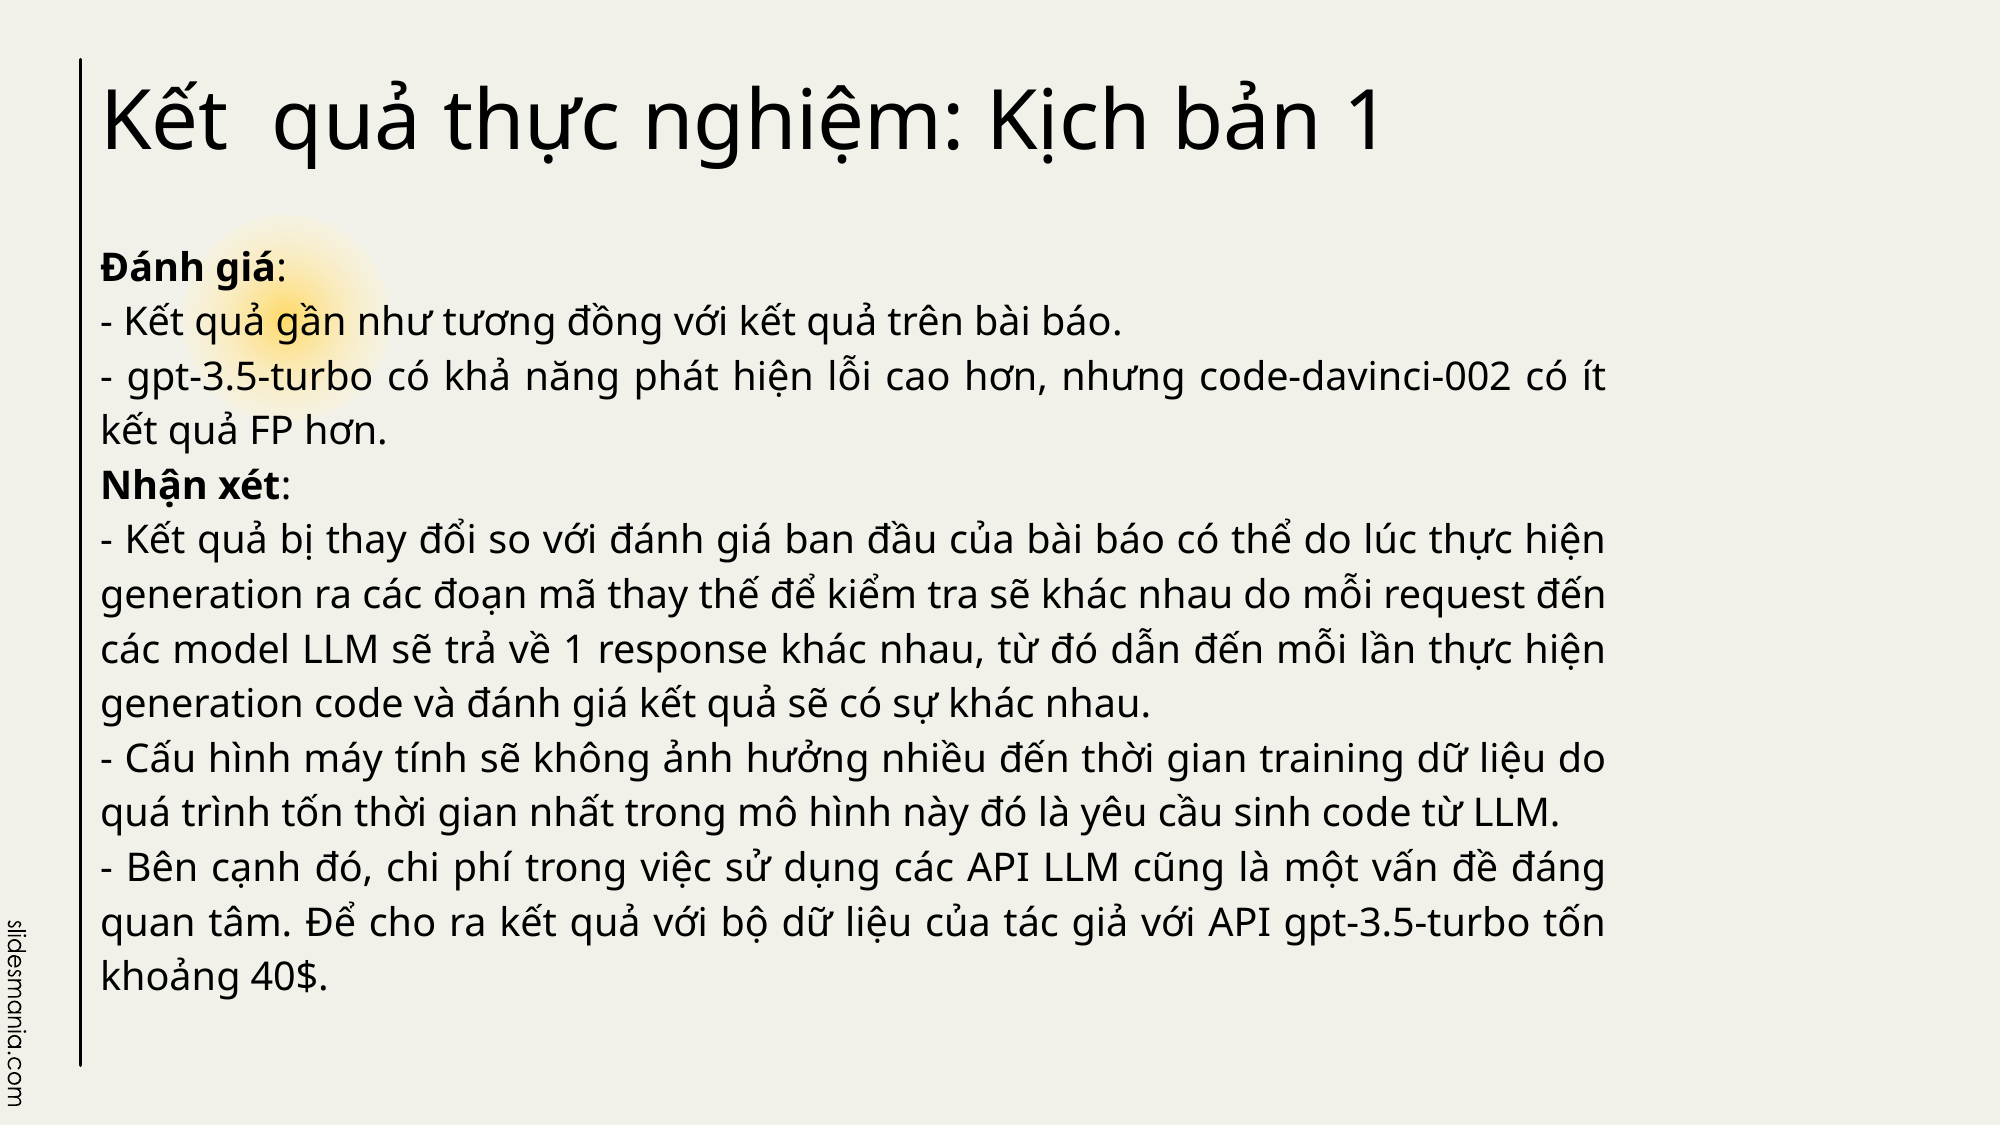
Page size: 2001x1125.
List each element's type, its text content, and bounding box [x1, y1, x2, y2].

list Đánh giá: - Kết quả gần như tương đồng với kết quả trên bài báo. - gpt-3.5-turbo có khả năng phát hiện lỗi cao hơn, nhưng code-davinci-002 có ít kết quả FP hơn. Nhận xét: - Kết quả bị thay đổi so với đánh giá ban đầu của bài báo có thể do lúc thực hiện generation ra các đoạn mã thay thế để kiểm tra sẽ khác nhau do mỗi request đến các model LLM sẽ trả về 1 response khác nhau, từ đó dẫn đến mỗi lần thực hiện generation code và đánh giá kết quả sẽ có sự khác nhau. - Cấu hình máy tính sẽ không ảnh hưởng nhiều đến thời gian training dữ liệu do quá trình tốn thời gian nhất trong mô hình này đó là yêu cầu sinh code từ LLM. - Bên cạnh đó, chi phí trong việc sử dụng các API LLM cũng là một vấn đề đáng quan tâm. Để cho ra kết quả với bộ dữ liệu của tác giả với API gpt-3.5-turbo tốn khoảng 40$. [80, 214, 1629, 779]
title Kết quả thực nghiệm: Kịch bản 1 [80, 53, 1589, 179]
